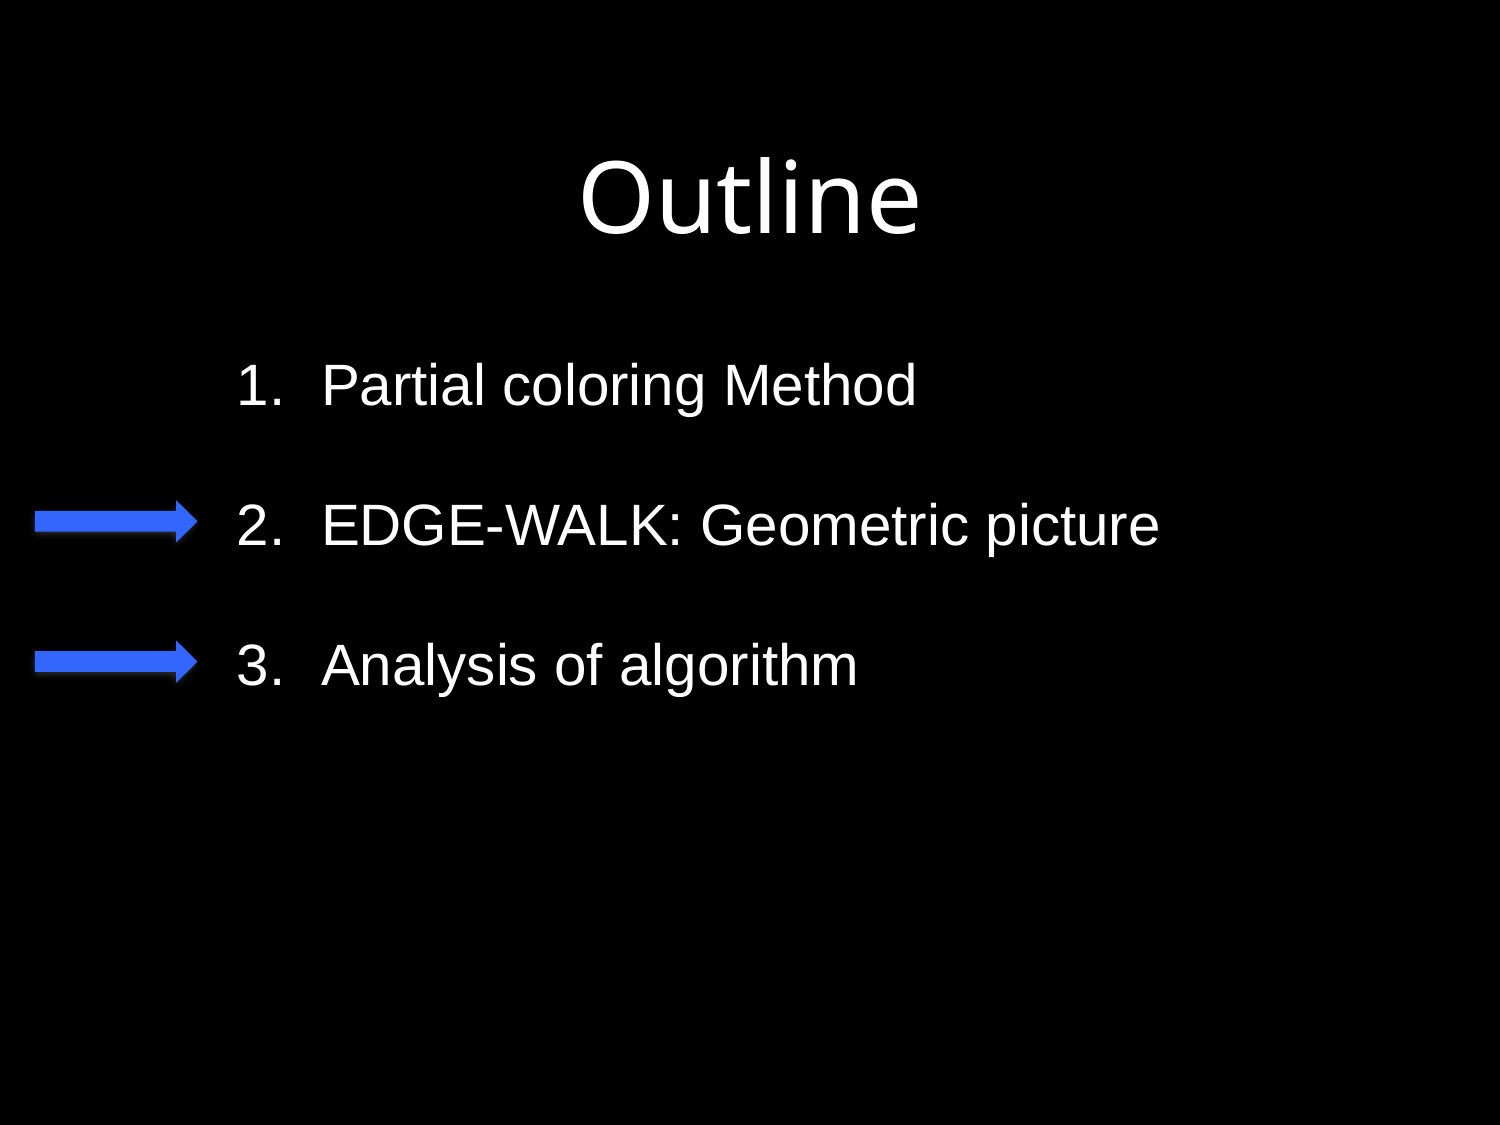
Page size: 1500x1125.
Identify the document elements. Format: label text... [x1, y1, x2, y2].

text_box Partial coloring Method EDGE-WALK: Geometric picture Analysis of algorithm [221, 339, 1275, 705]
text_box [35, 642, 197, 681]
text_box [35, 502, 197, 541]
title Outline [112, 99, 1388, 288]
